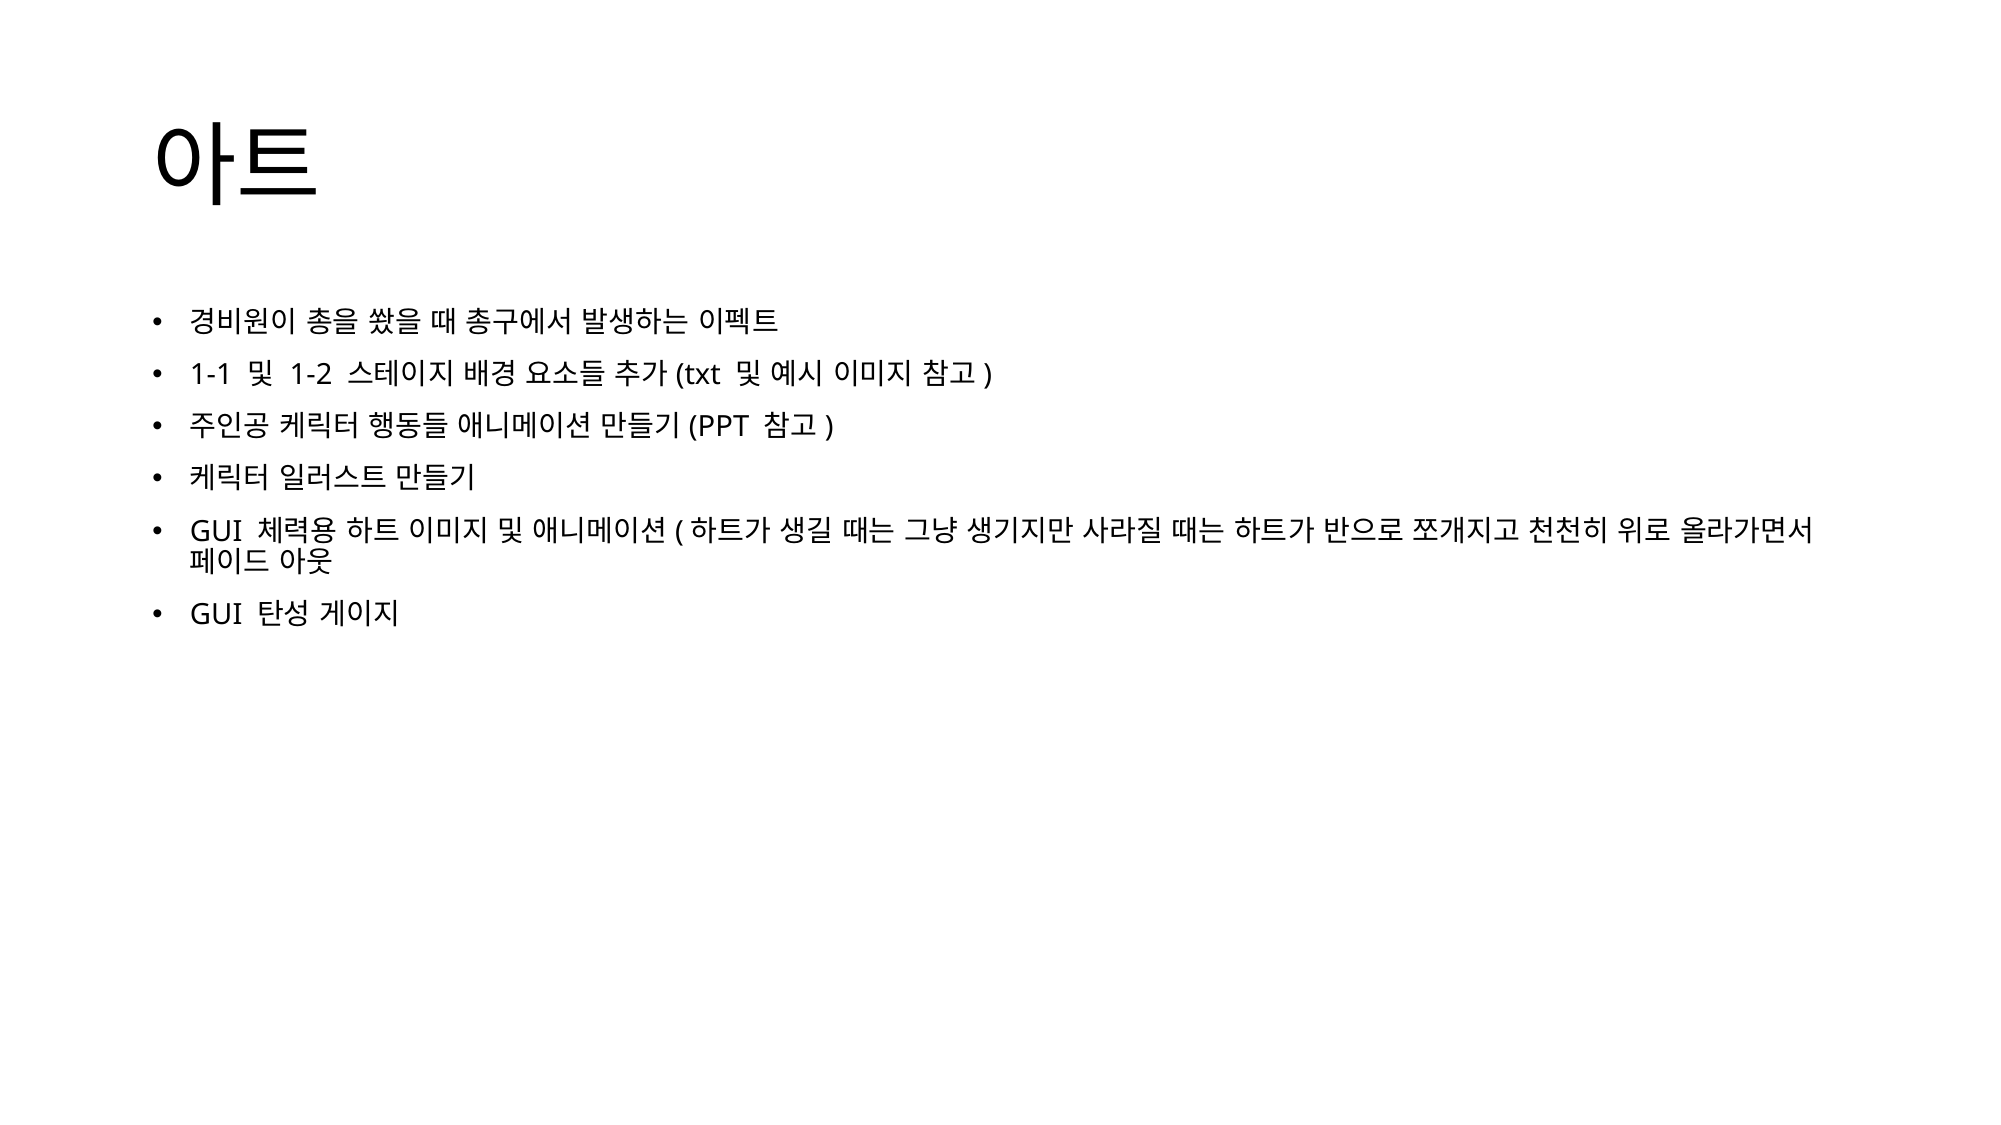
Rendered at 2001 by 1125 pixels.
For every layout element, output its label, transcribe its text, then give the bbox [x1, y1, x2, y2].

list 경비원이 총을 쐈을 때 총구에서 발생하는 이펙트 1-1 및 1-2 스테이지 배경 요소들 추가(txt 및 예시 이미지 참고) 주인공 케릭터 행동들 애니메이션 만들기(PPT 참고) 케릭터 일러스트 만들기 GUI 체력용 하트 이미지 및 애니메이션(하트가 생길 때는 그냥 생기지만 사라질 때는 하트가 반으로 쪼개지고 천천히 위로 올라가면서 페이드 아웃 GUI 탄성 게이지 [137, 299, 1863, 1014]
title 아트 [137, 59, 1863, 278]
